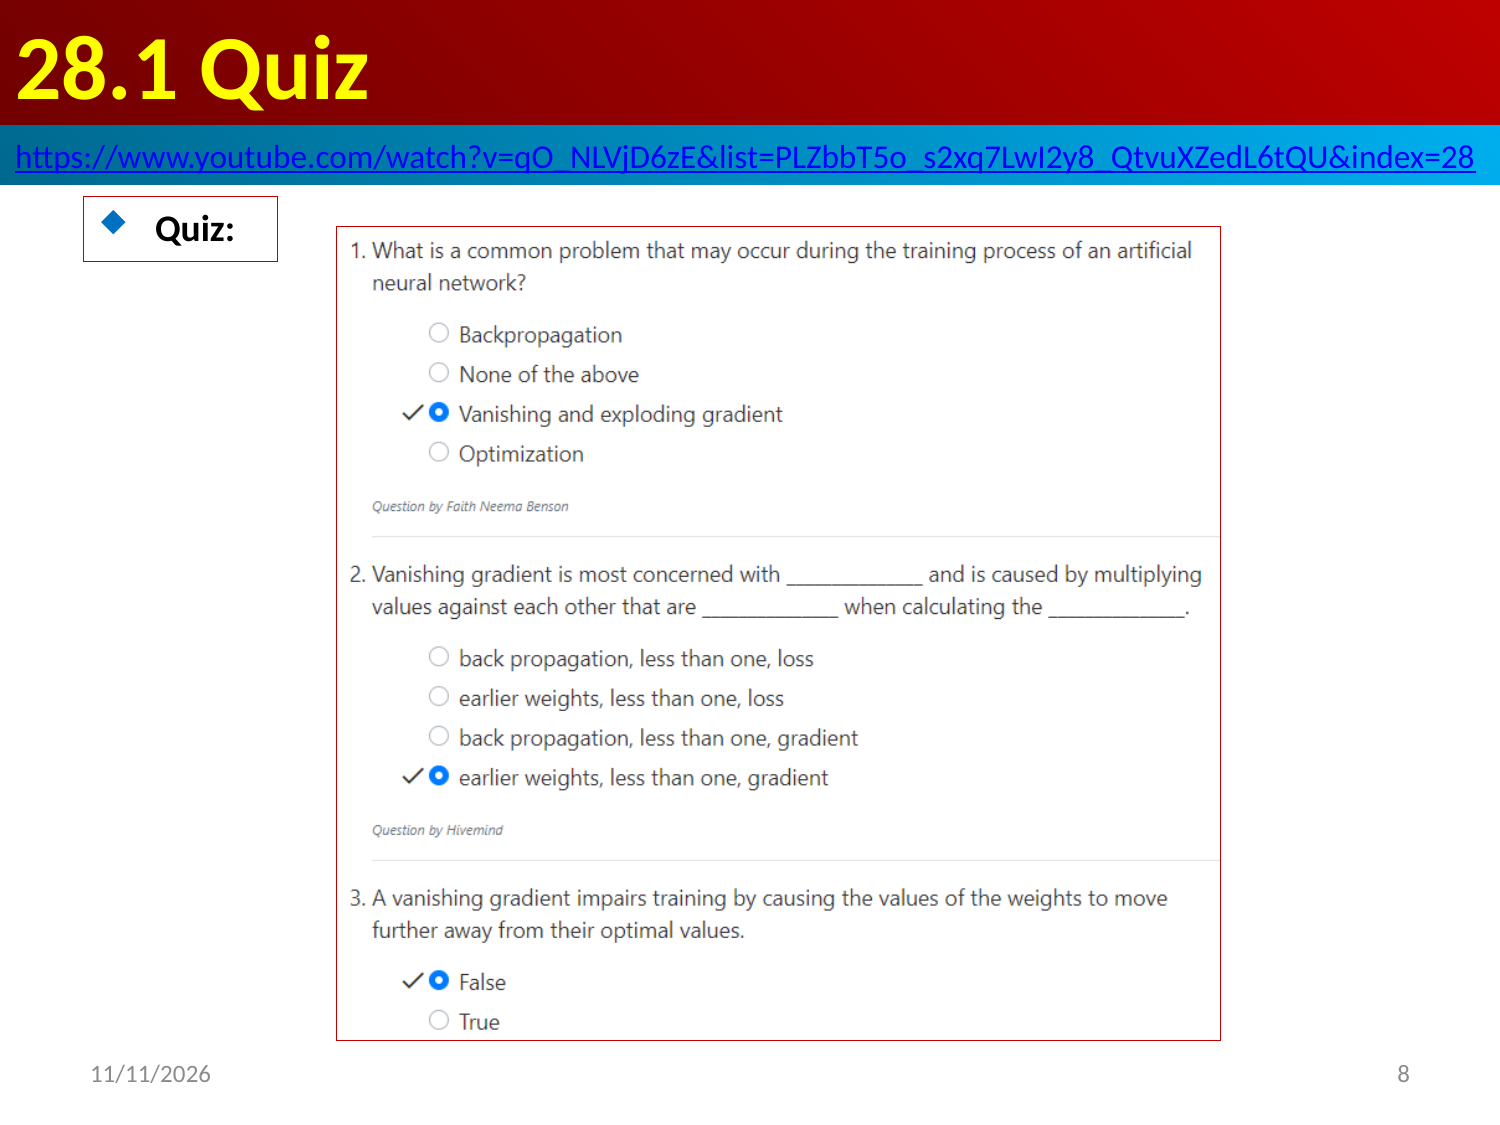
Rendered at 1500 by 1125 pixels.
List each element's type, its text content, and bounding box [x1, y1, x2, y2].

slide_number 8 [1074, 1042, 1425, 1103]
title 28.1 Quiz [0, 0, 1500, 125]
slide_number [75, 1042, 425, 1103]
text_box Quiz: [83, 196, 278, 262]
picture [336, 225, 1221, 1041]
text_box https://www.youtube.com/watch?v=qO_NLVjD6zE&list=PLZbbT5o_s2xq7LwI2y8_QtvuXZedL6tQU&index=28 [0, 125, 1500, 185]
